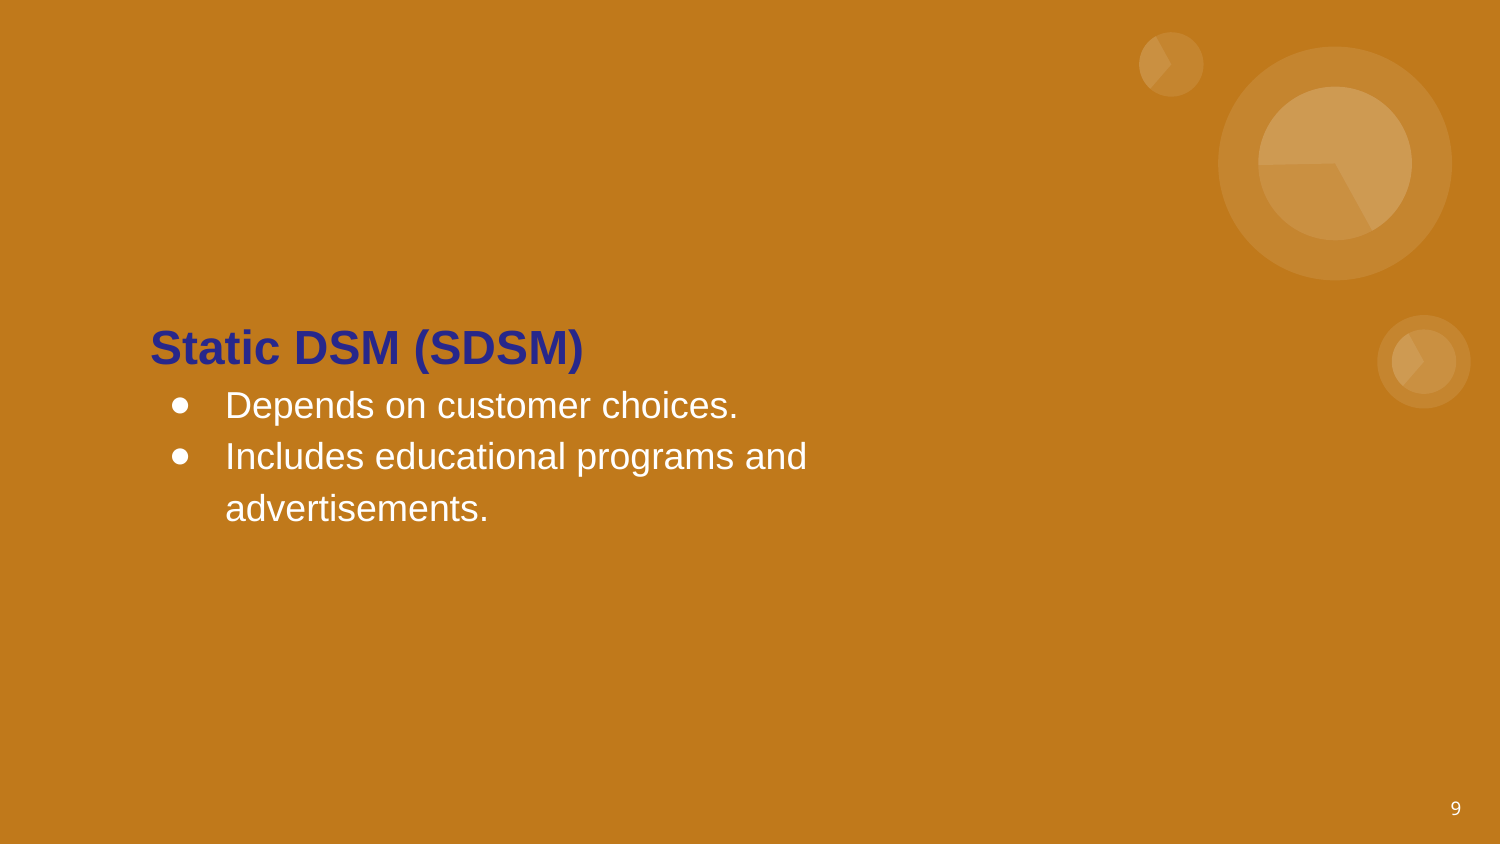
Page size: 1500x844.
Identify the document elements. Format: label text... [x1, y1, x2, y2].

title Static DSM (SDSM) Depends on customer choices. Includes educational programs and advertisements. [135, 125, 1097, 712]
slide_number ‹#› [1386, 777, 1477, 842]
